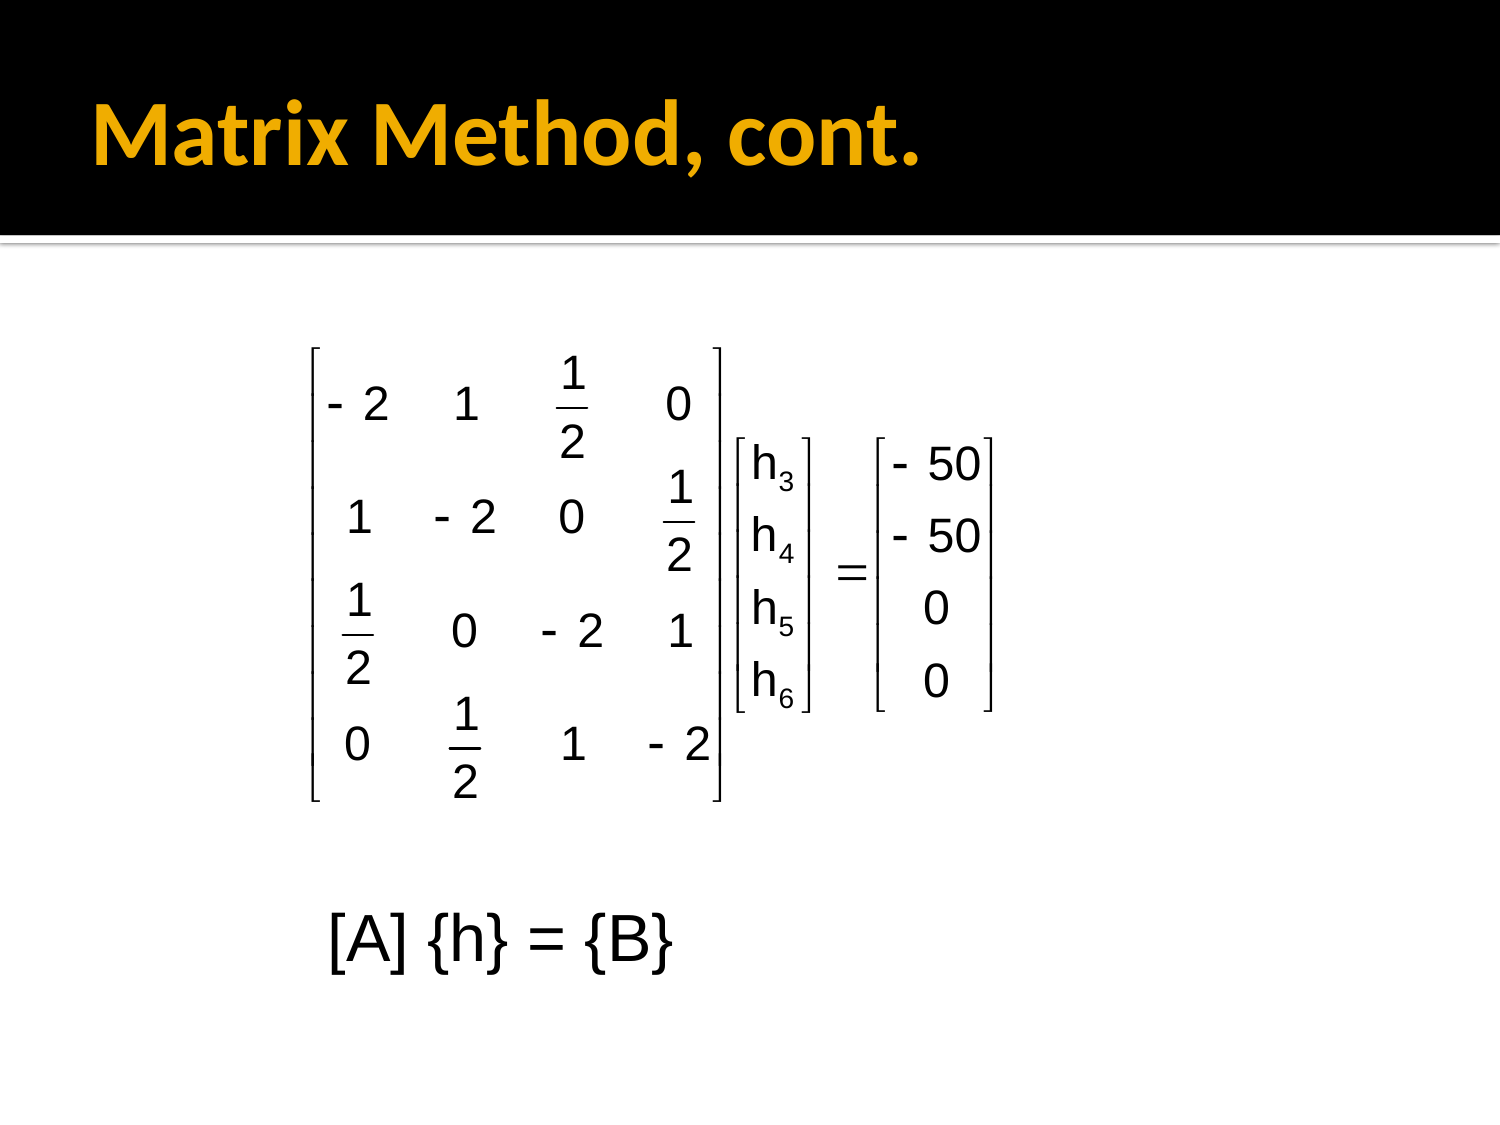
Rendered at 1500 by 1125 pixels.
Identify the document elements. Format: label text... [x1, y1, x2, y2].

title Matrix Method, cont. [75, 24, 1425, 231]
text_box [299, 337, 1012, 813]
text_box [A] {h} = {B} [313, 887, 690, 983]
